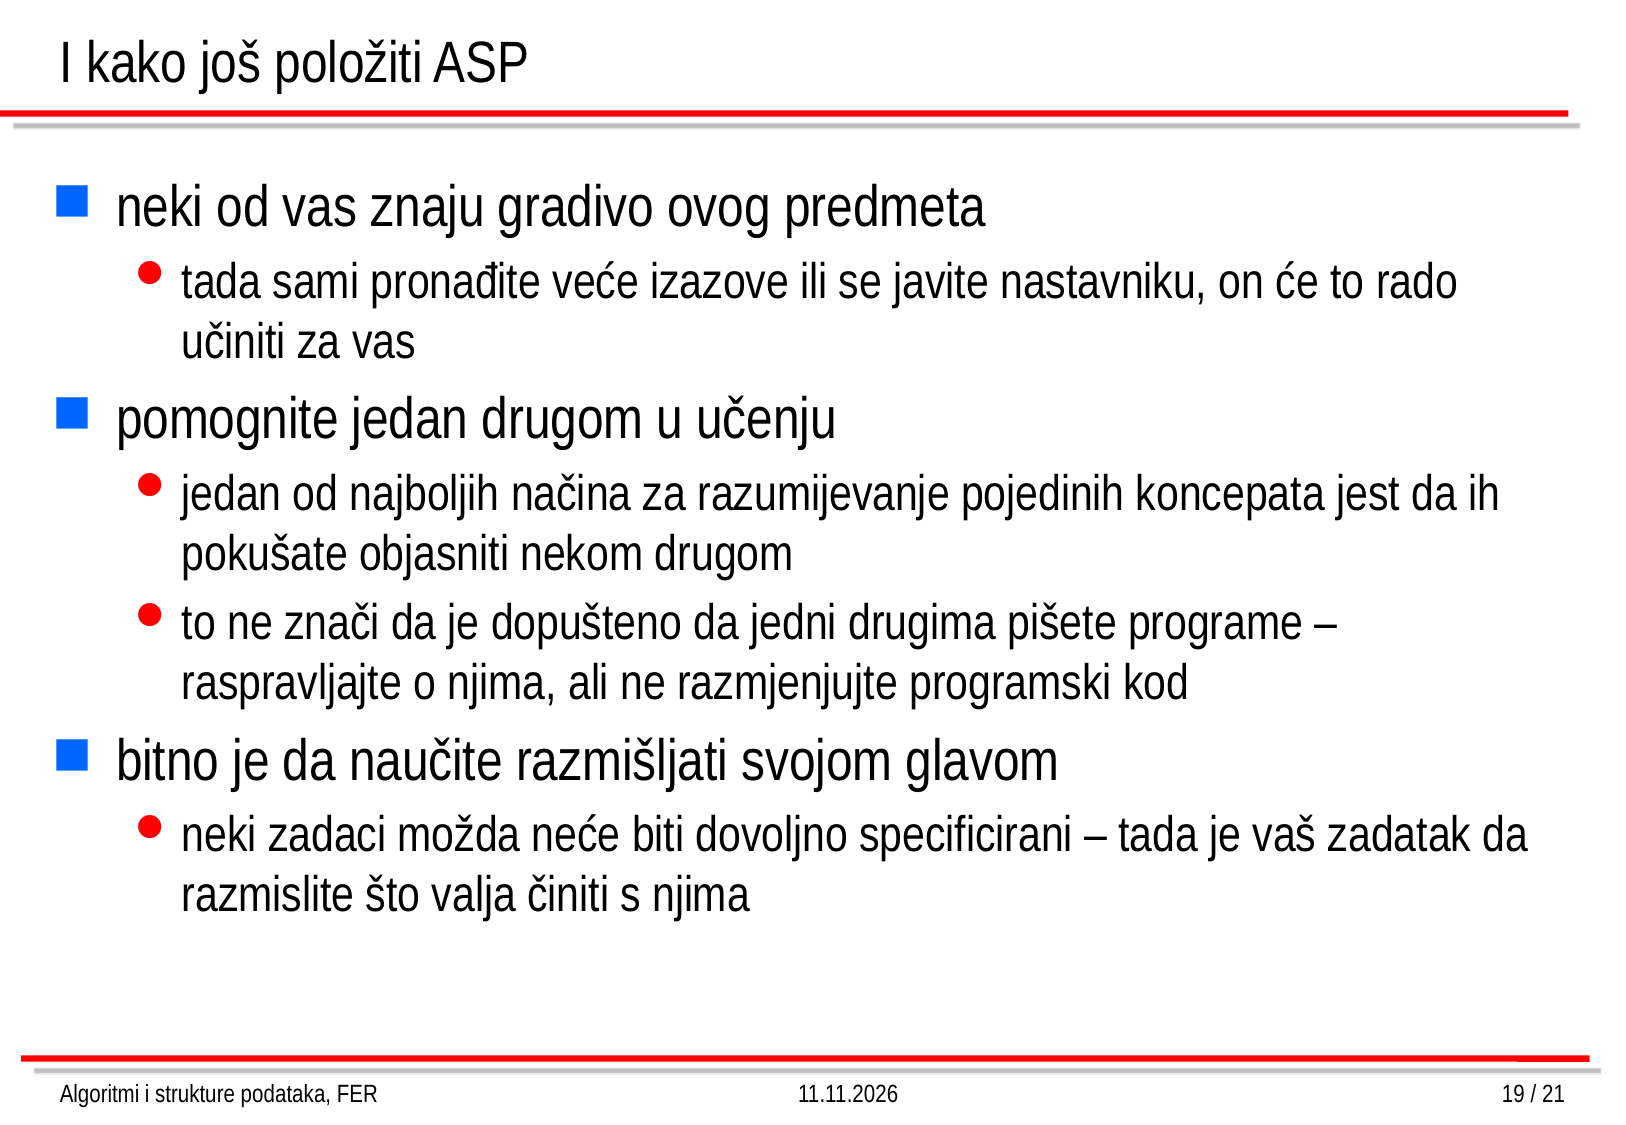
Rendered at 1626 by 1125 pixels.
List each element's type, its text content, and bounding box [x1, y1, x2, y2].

list neki od vas znaju gradivo ovog predmeta tada sami pronađite veće izazove ili se javite nastavniku, on će to rado učiniti za vas pomognite jedan drugom u učenju jedan od najboljih načina za razumijevanje pojedinih koncepata jest da ih pokušate objasniti nekom drugom to ne znači da je dopušteno da jedni drugima pišete programe – raspravljajte o njima, ali ne razmjenjujte programski kod bitno je da naučite razmišljati svojom glavom neki zadaci možda neće biti dovoljno specificirani – tada je vaš zadatak da razmislite što valja činiti s njima [44, 160, 1581, 1036]
footer Algoritmi i strukture podataka, FER [44, 1070, 612, 1107]
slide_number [658, 1070, 1039, 1107]
slide_number 19 / 21 [1164, 1070, 1581, 1107]
title I kako još položiti ASP [44, 0, 1569, 102]
